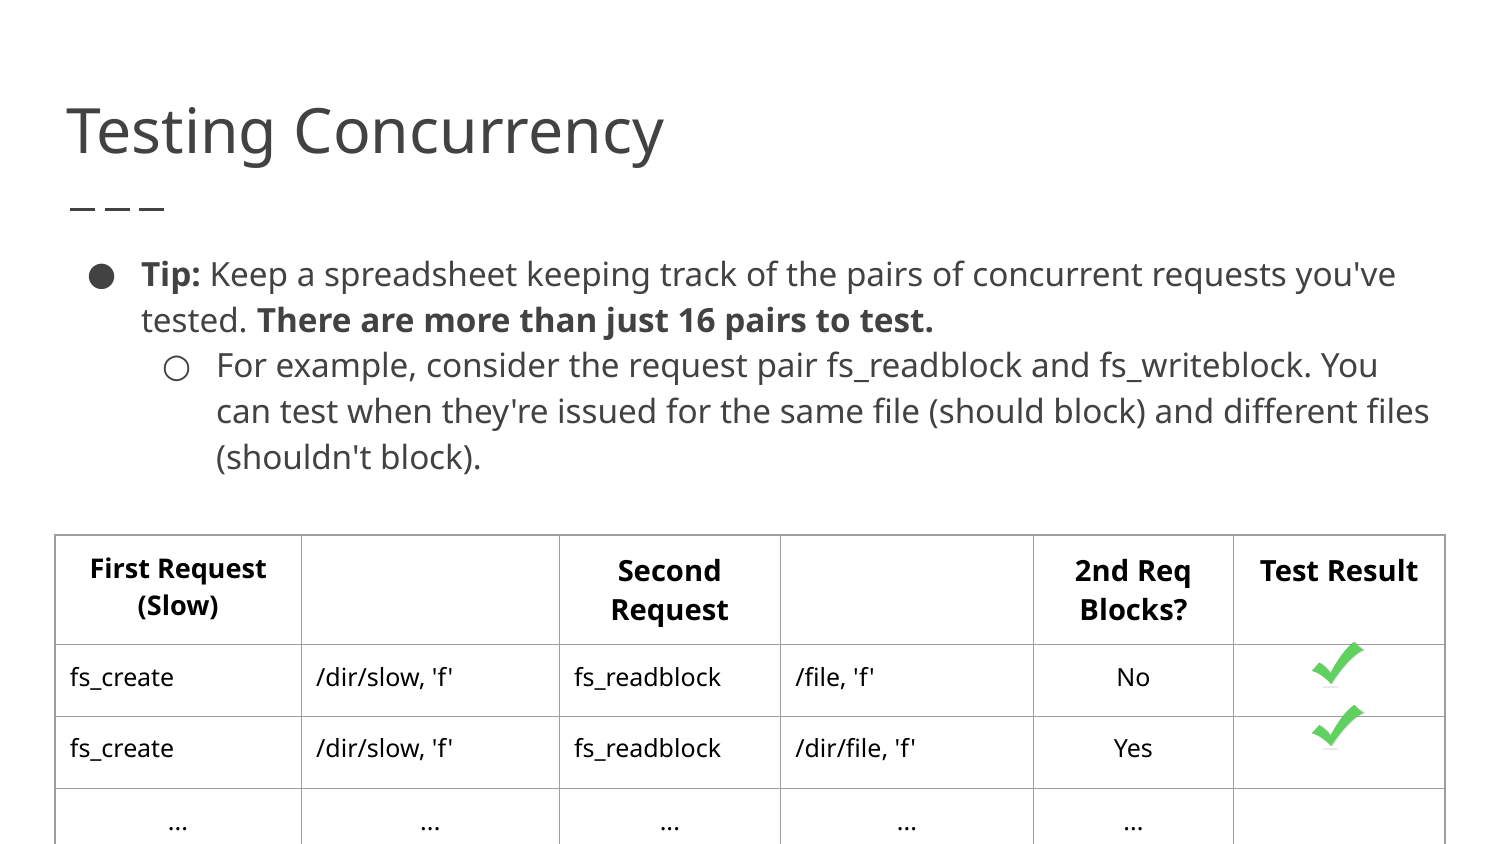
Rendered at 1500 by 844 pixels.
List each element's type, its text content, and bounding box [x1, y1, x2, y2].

table_cell No [1034, 645, 1233, 716]
picture [1312, 642, 1365, 688]
table_cell /dir/file, 'f' [781, 717, 1033, 788]
table_cell ... [56, 789, 301, 844]
table_cell fs_readblock [560, 645, 780, 716]
table_cell /dir/slow, 'f' [302, 717, 559, 788]
list Tip: Keep a spreadsheet keeping track of the pairs of concurrent requests you've tested. There are more than just 16 pairs to test. For example, consider the request pair fs_readblock and fs_writeblock. You can test when they're issued for the same file (should block) and different files (shouldn't block). [51, 231, 1449, 741]
table_header 2nd Req Blocks? [1034, 536, 1233, 644]
table_cell /dir/slow, 'f' [302, 645, 559, 716]
table_header First Request (Slow) [56, 536, 301, 644]
table_cell ... [302, 789, 559, 844]
table_cell ... [560, 789, 780, 844]
table_header Test Result [1234, 536, 1444, 644]
table_cell [1234, 717, 1444, 788]
table_cell fs_create [56, 717, 301, 788]
picture [1312, 705, 1365, 751]
table_cell Yes [1034, 717, 1233, 788]
table_header Second Request [560, 536, 780, 644]
table_cell fs_readblock [560, 717, 780, 788]
title Testing Concurrency [51, 61, 1449, 182]
table_cell ... [1034, 789, 1233, 844]
table_cell [1234, 789, 1444, 844]
table_header [781, 536, 1033, 644]
table_cell [1234, 645, 1444, 716]
table_header [302, 536, 559, 644]
table_cell fs_create [56, 645, 301, 716]
table_cell /file, 'f' [781, 645, 1033, 716]
table_cell ... [781, 789, 1033, 844]
